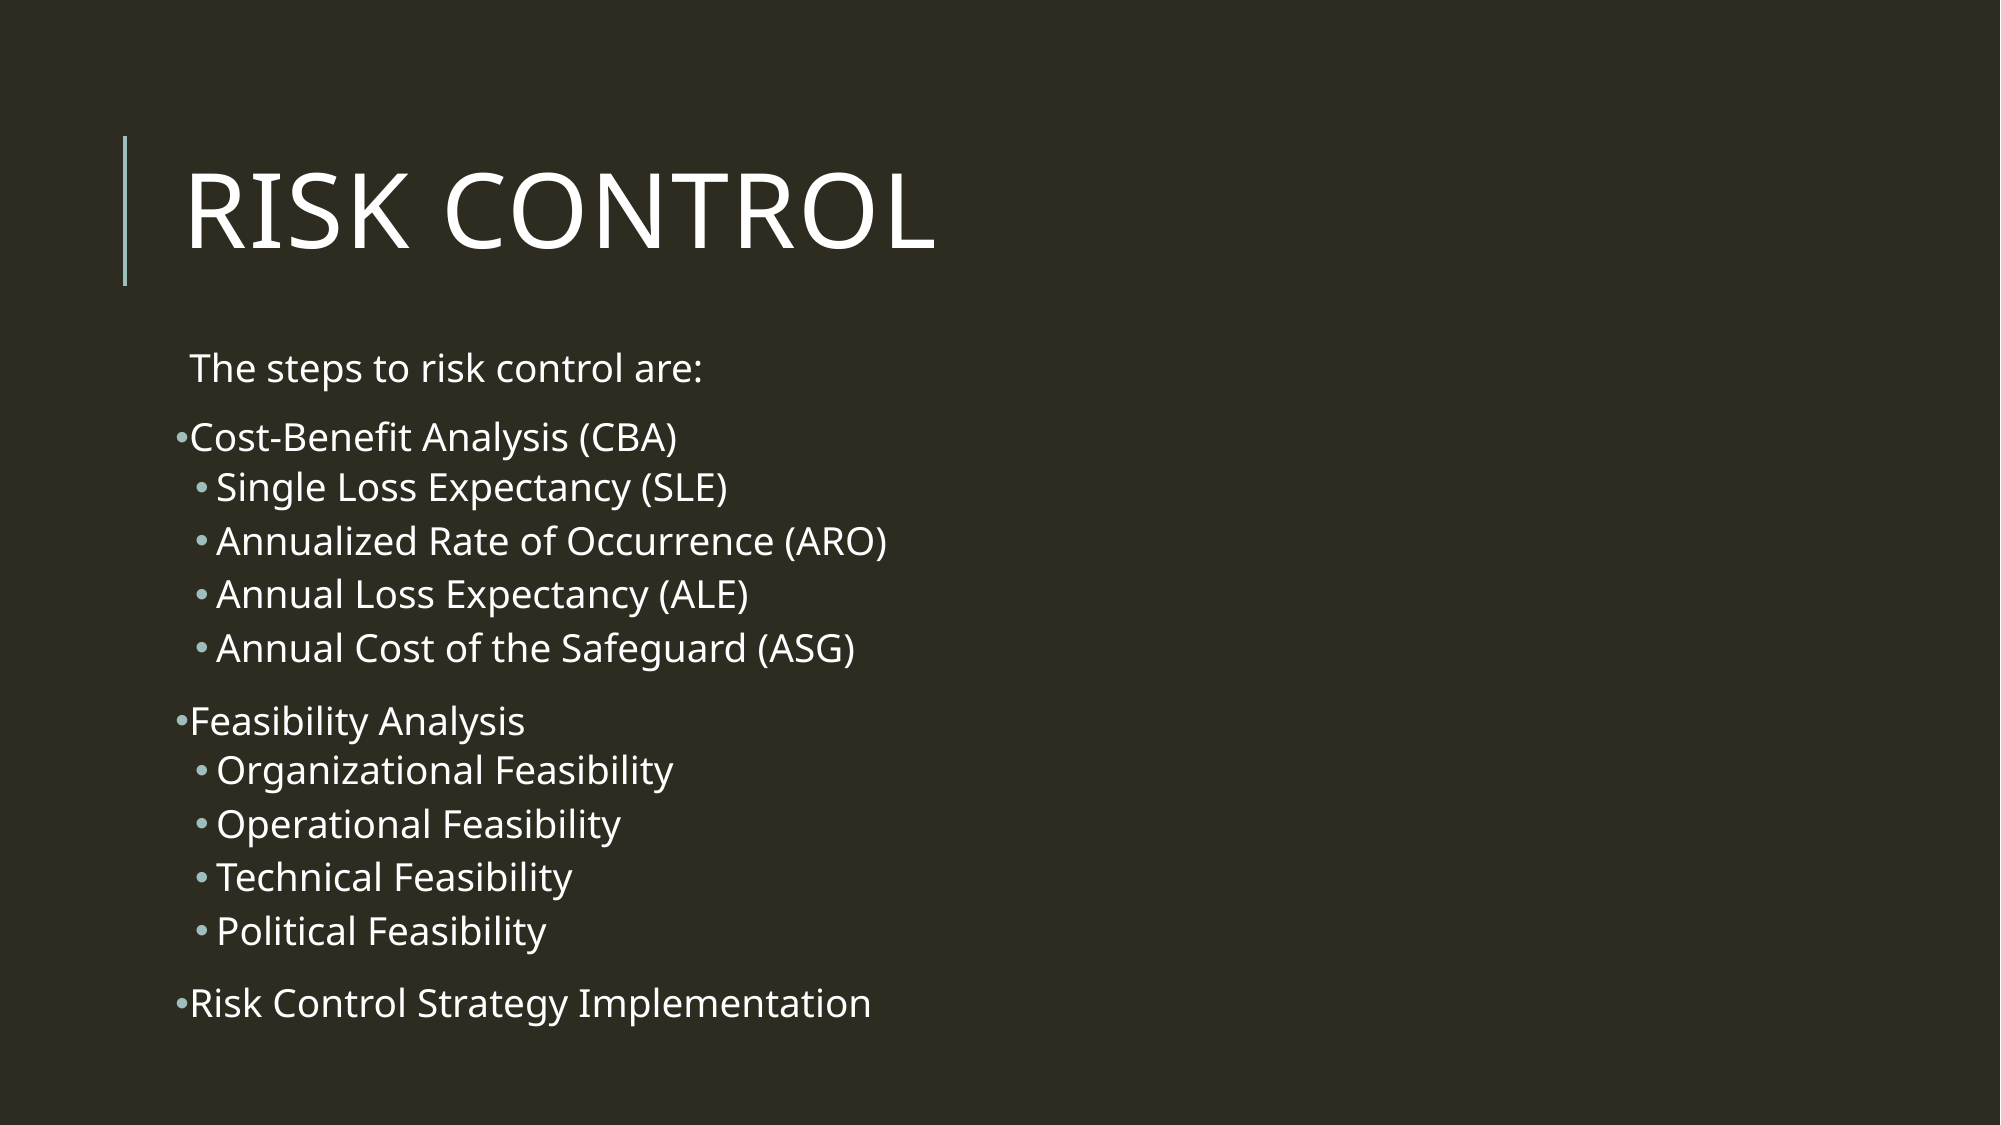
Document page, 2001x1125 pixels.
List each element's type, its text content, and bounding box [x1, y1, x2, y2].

title Risk control [168, 96, 1763, 341]
list The steps to risk control are: Cost-Benefit Analysis (CBA) Single Loss Expectancy (SLE) Annualized Rate of Occurrence (ARO) Annual Loss Expectancy (ALE) Annual Cost of the Safeguard (ASG) Feasibility Analysis Organizational Feasibility Operational Feasibility Technical Feasibility Political Feasibility Risk Control Strategy Implementation [168, 341, 1763, 1035]
